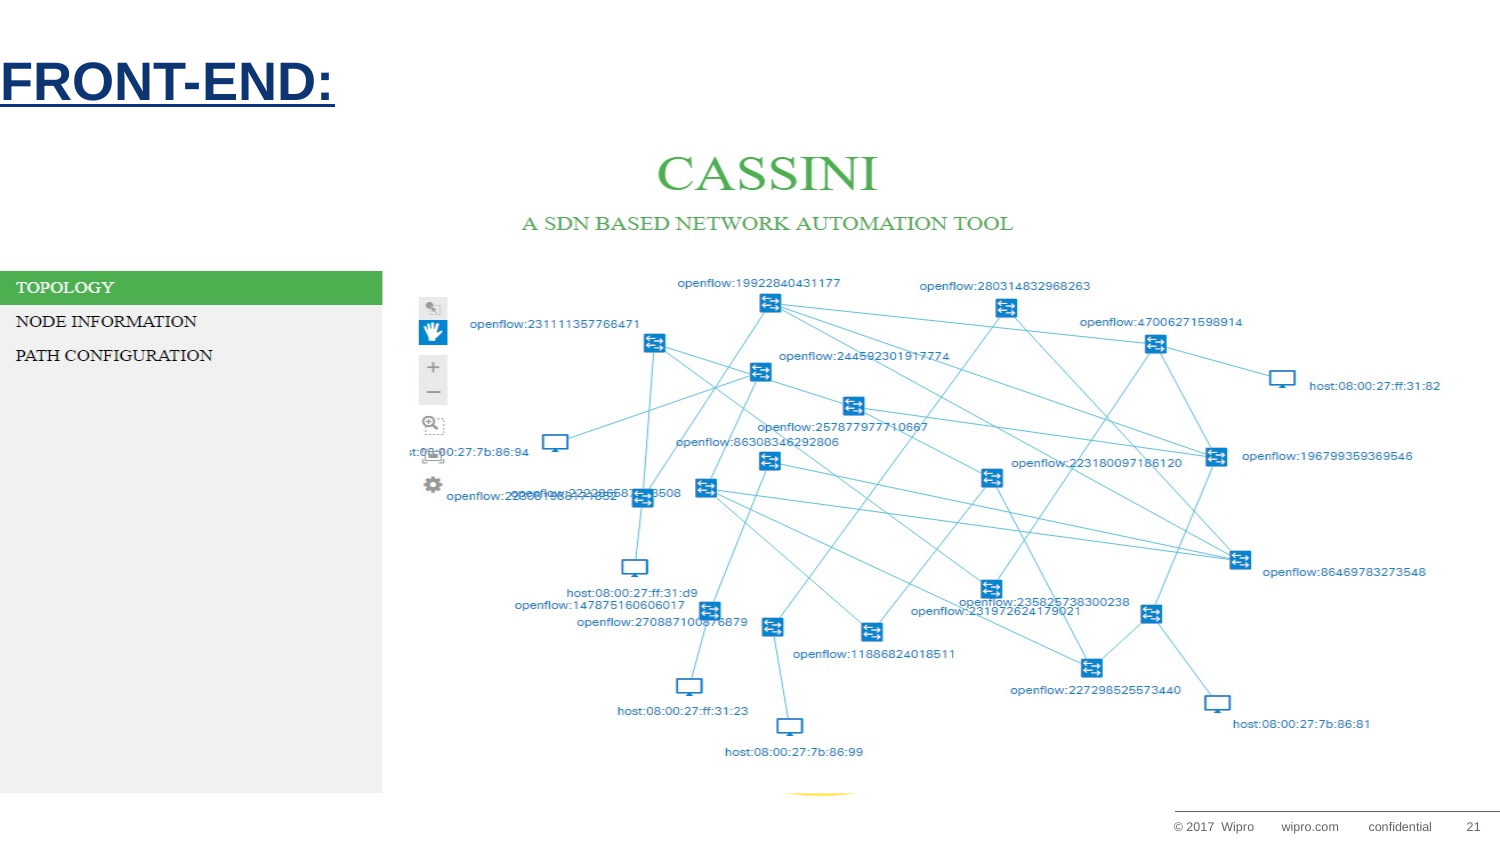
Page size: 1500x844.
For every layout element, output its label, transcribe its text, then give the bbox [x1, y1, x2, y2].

picture [0, 144, 1500, 793]
title FRONT-END: [0, 42, 1500, 118]
